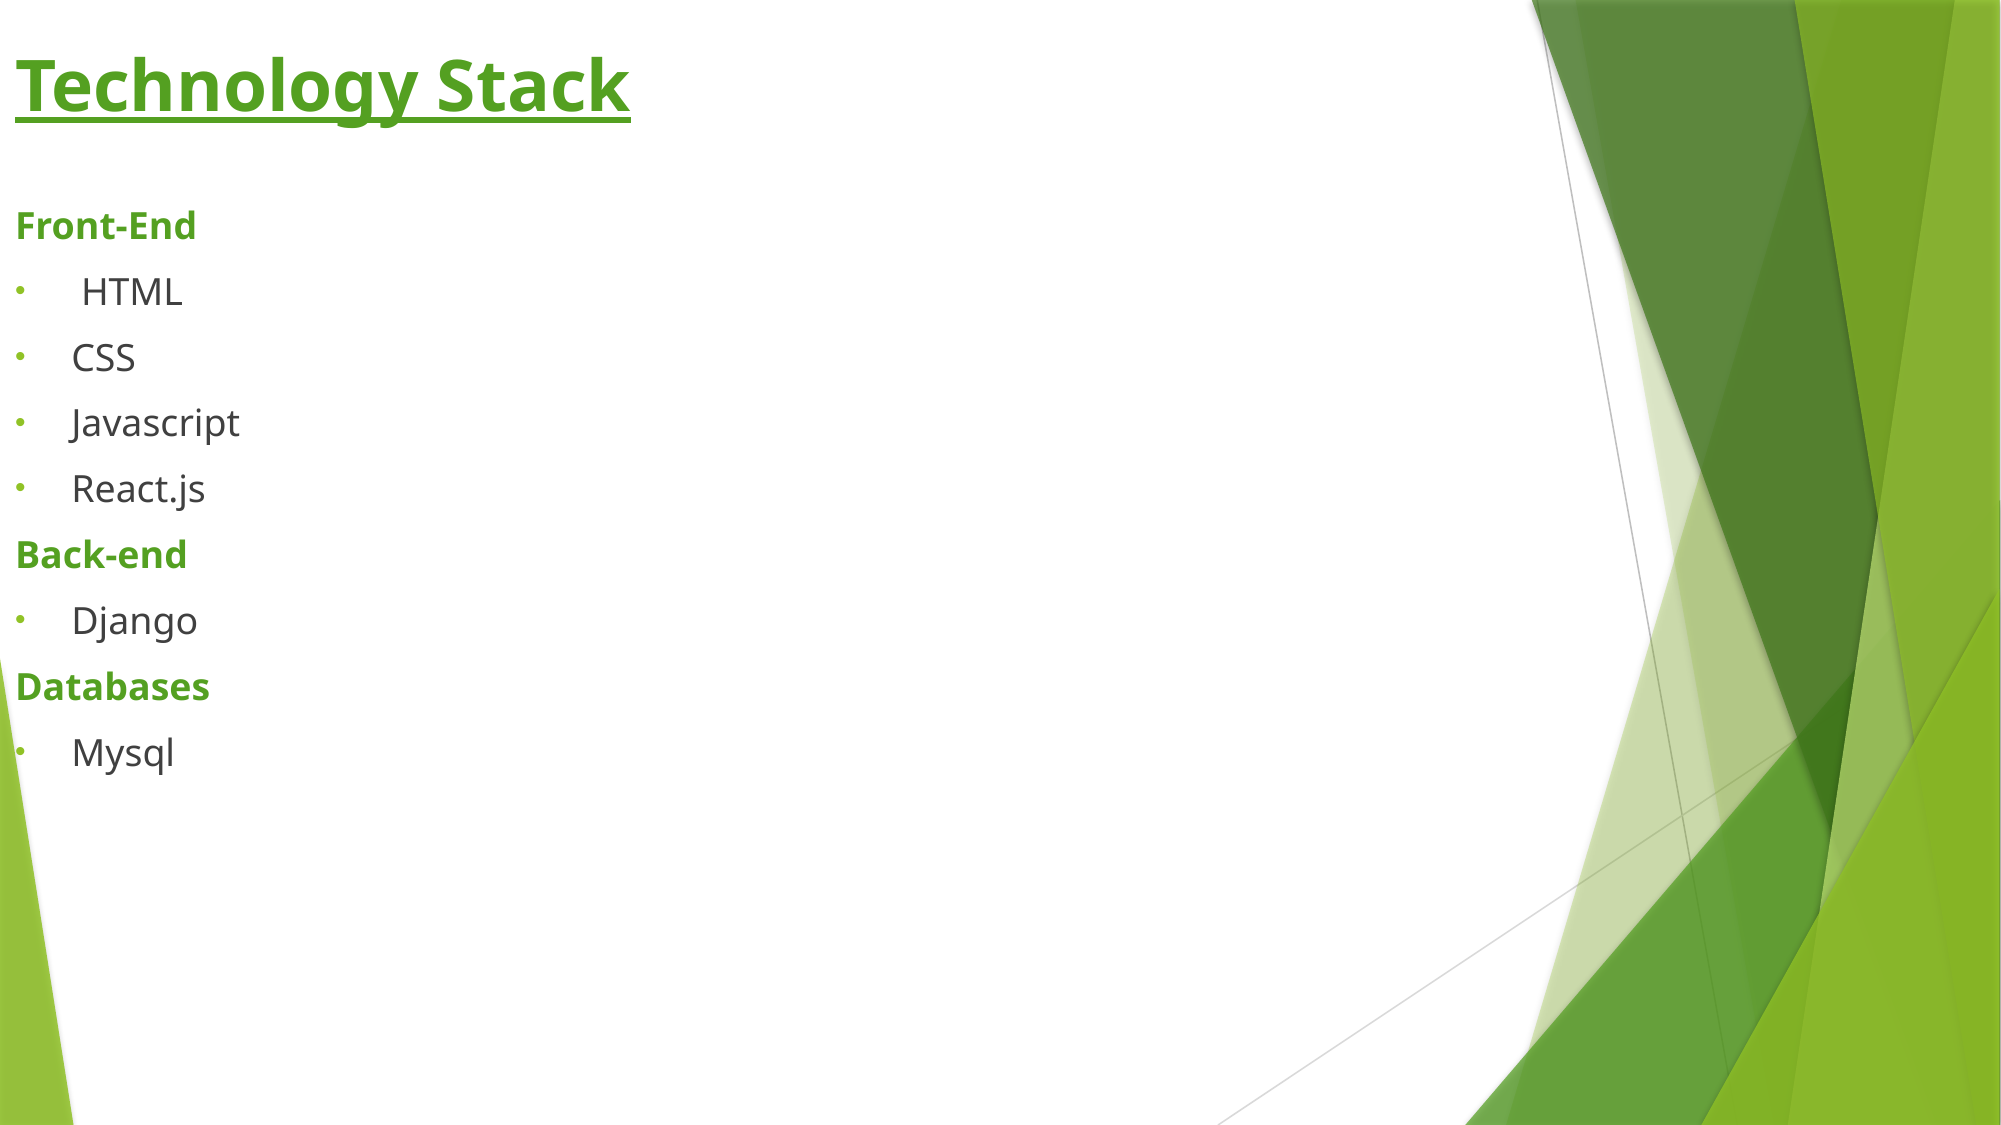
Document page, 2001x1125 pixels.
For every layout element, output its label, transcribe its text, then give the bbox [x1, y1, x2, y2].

title Technology Stack [0, 33, 1650, 134]
list Front-End HTML CSS Javascript React.js Back-end Django Databases Mysql [0, 194, 1650, 981]
